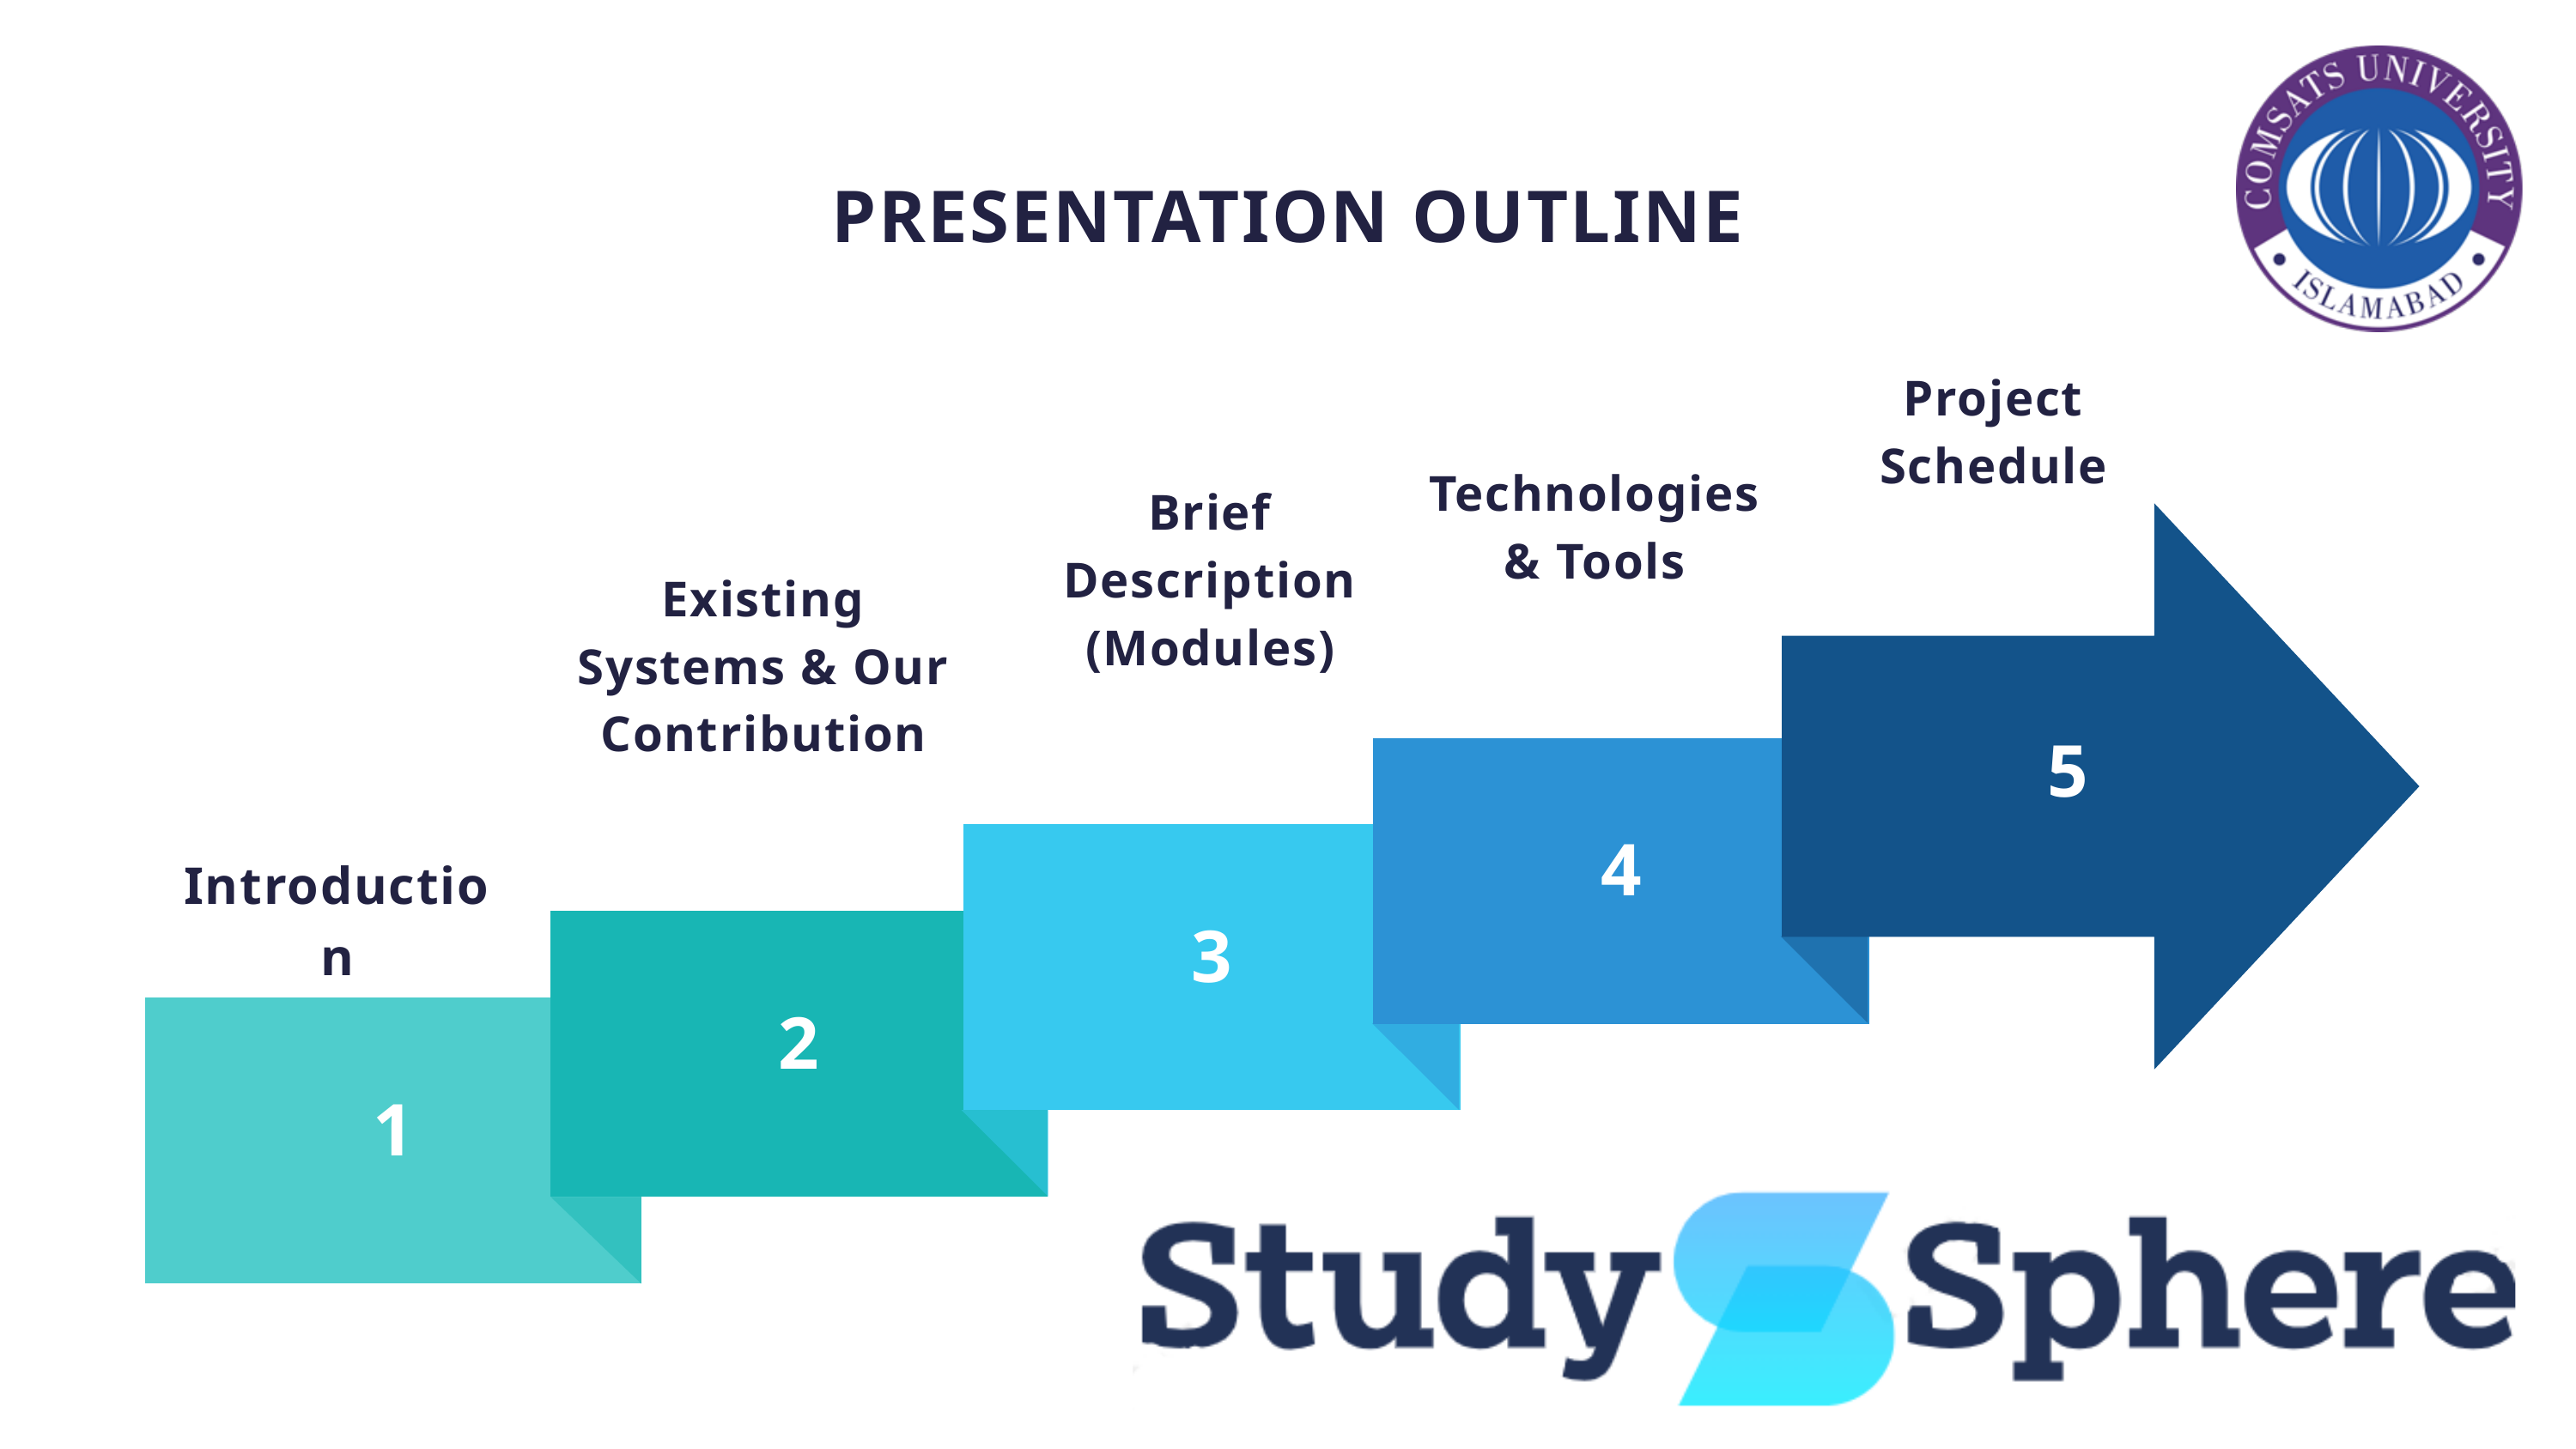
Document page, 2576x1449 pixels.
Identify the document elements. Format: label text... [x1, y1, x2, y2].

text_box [1780, 936, 1868, 1023]
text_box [963, 823, 1368, 1111]
text_box Introduction [174, 843, 501, 986]
text_box PRESENTATION OUTLINE [500, 162, 2076, 257]
text_box [2236, 45, 2523, 332]
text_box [550, 1204, 642, 1284]
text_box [550, 910, 959, 1197]
text_box [1133, 1175, 2516, 1410]
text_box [961, 1109, 1049, 1197]
text_box Brief Description (Modules) [1047, 472, 1374, 743]
text_box Technologies & Tools [1415, 453, 1775, 657]
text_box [1371, 1022, 1460, 1111]
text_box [1372, 737, 1777, 1024]
text_box Existing Systems & Our Contribution [559, 558, 969, 829]
text_box Project Schedule [1846, 357, 2141, 501]
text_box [1781, 503, 2420, 1070]
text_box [144, 997, 546, 1284]
